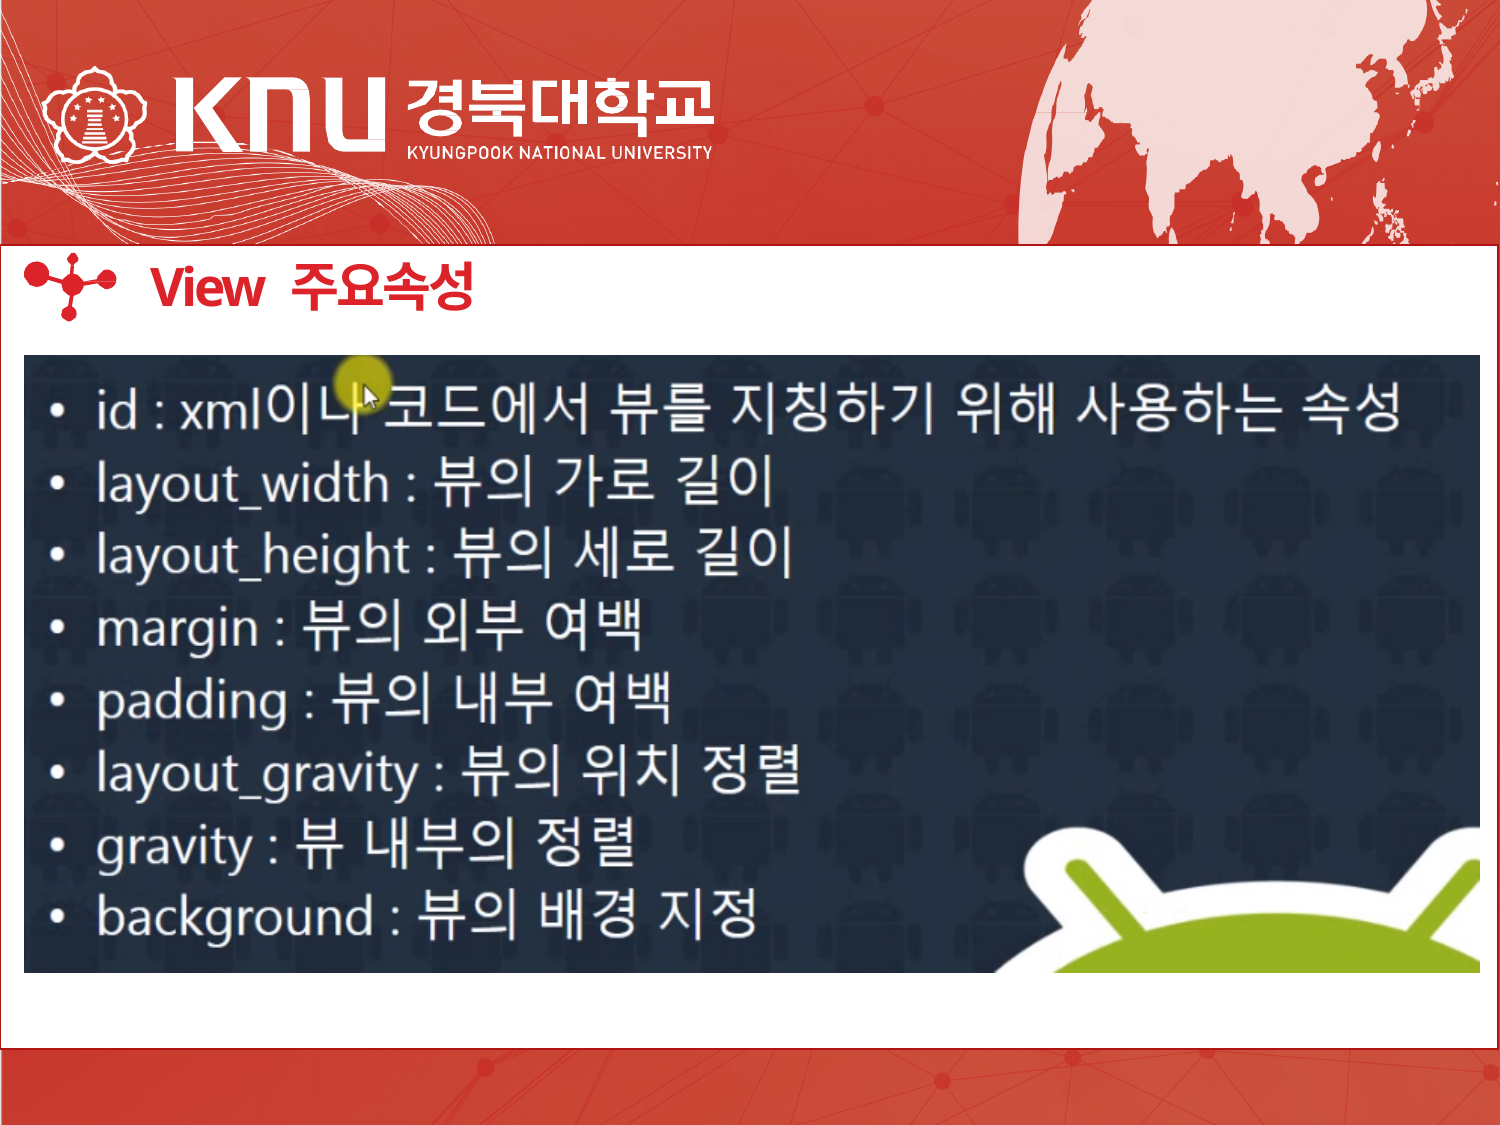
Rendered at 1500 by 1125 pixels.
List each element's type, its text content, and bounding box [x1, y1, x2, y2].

text_box [41, 66, 148, 164]
text_box [1018, 0, 1499, 244]
text_box View 주요속성 [148, 251, 1134, 318]
text_box [171, 77, 243, 152]
text_box [0, 0, 498, 244]
picture [24, 355, 1480, 973]
text_box [24, 252, 117, 322]
text_box [0, 244, 1499, 1050]
text_box IDE [0, 0, 1500, 1125]
text_box [321, 77, 386, 152]
text_box [246, 77, 310, 152]
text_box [407, 77, 715, 159]
